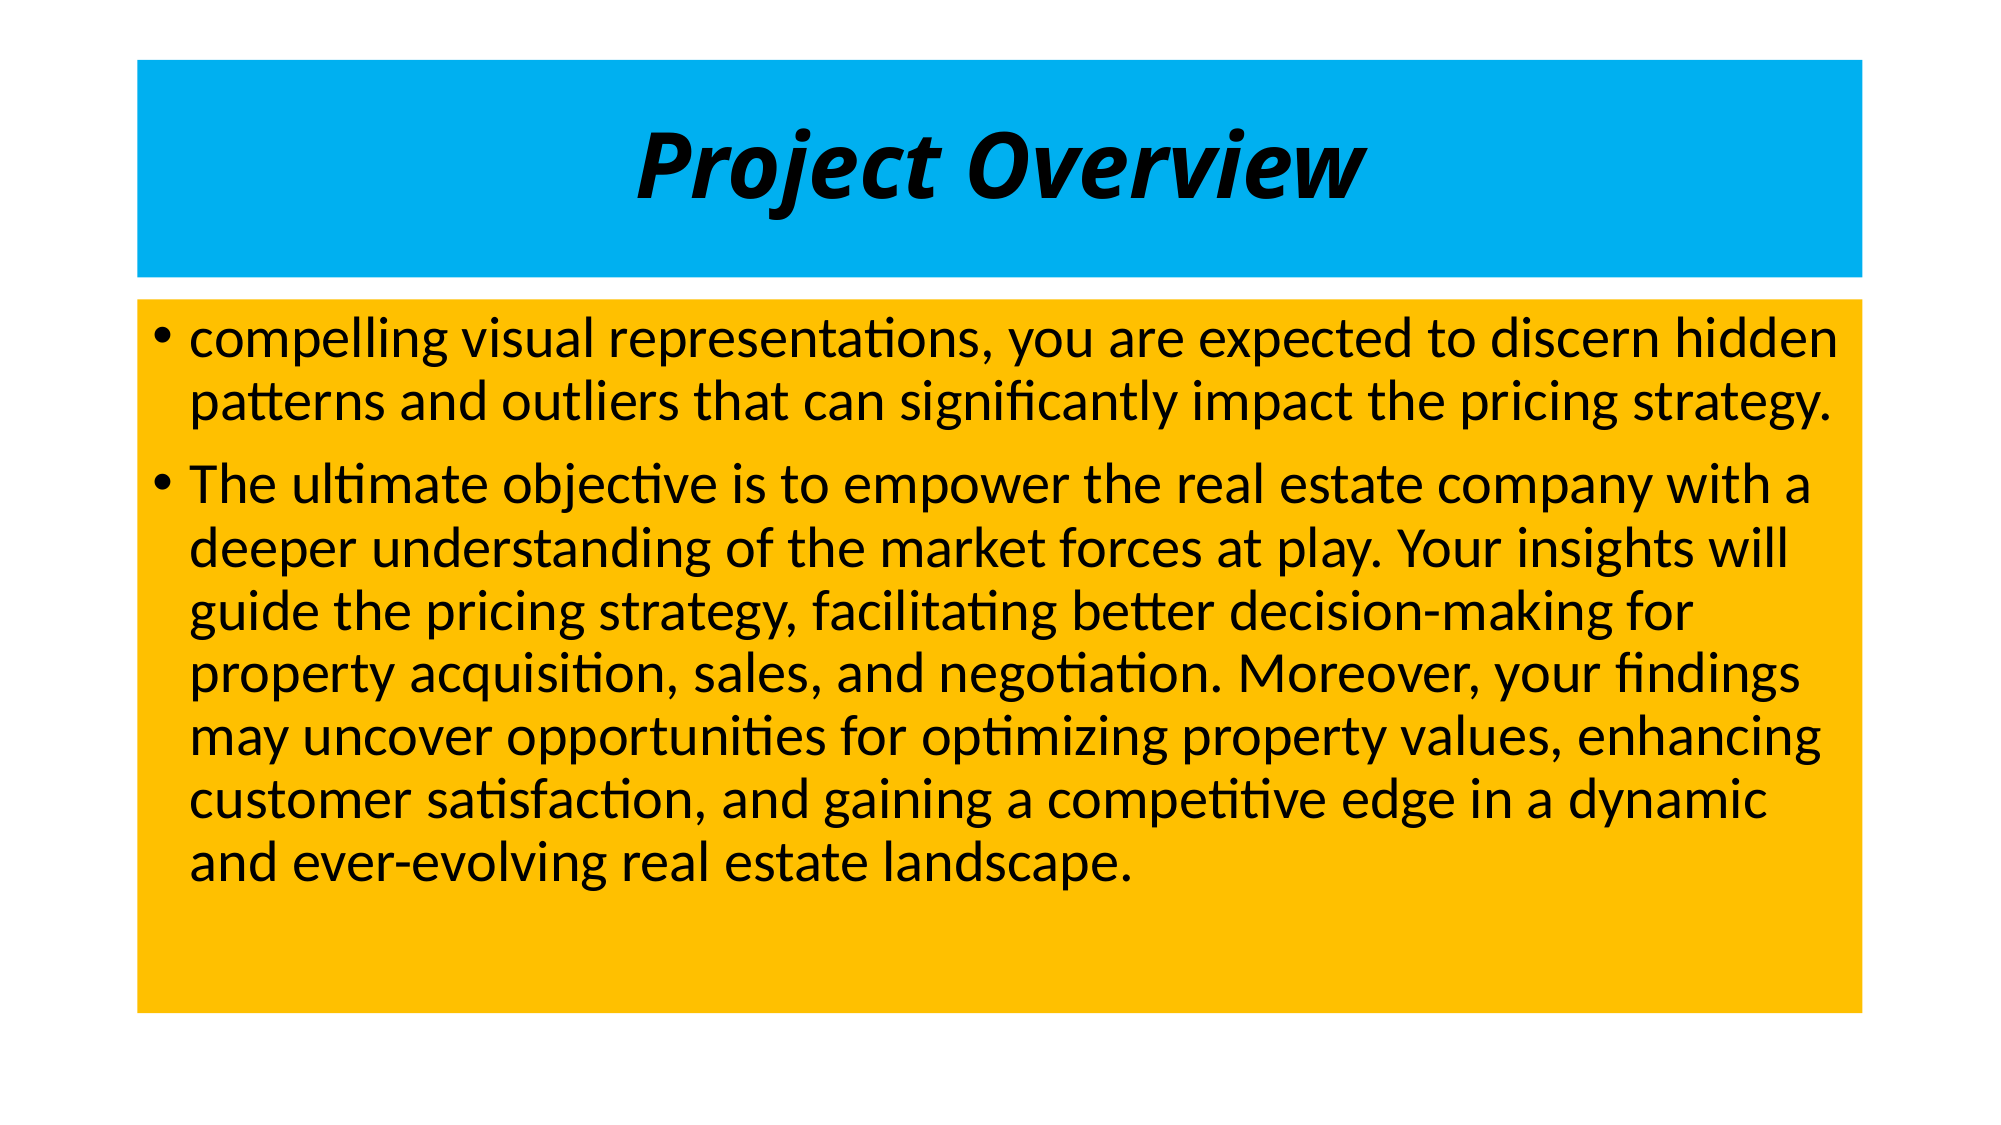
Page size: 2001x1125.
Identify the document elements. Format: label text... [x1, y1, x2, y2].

title Project Overview [137, 59, 1863, 278]
list compelling visual representations, you are expected to discern hidden patterns and outliers that can significantly impact the pricing strategy. The ultimate objective is to empower the real estate company with a deeper understanding of the market forces at play. Your insights will guide the pricing strategy, facilitating better decision-making for property acquisition, sales, and negotiation. Moreover, your findings may uncover opportunities for optimizing property values, enhancing customer satisfaction, and gaining a competitive edge in a dynamic and ever-evolving real estate landscape. [137, 299, 1863, 1014]
